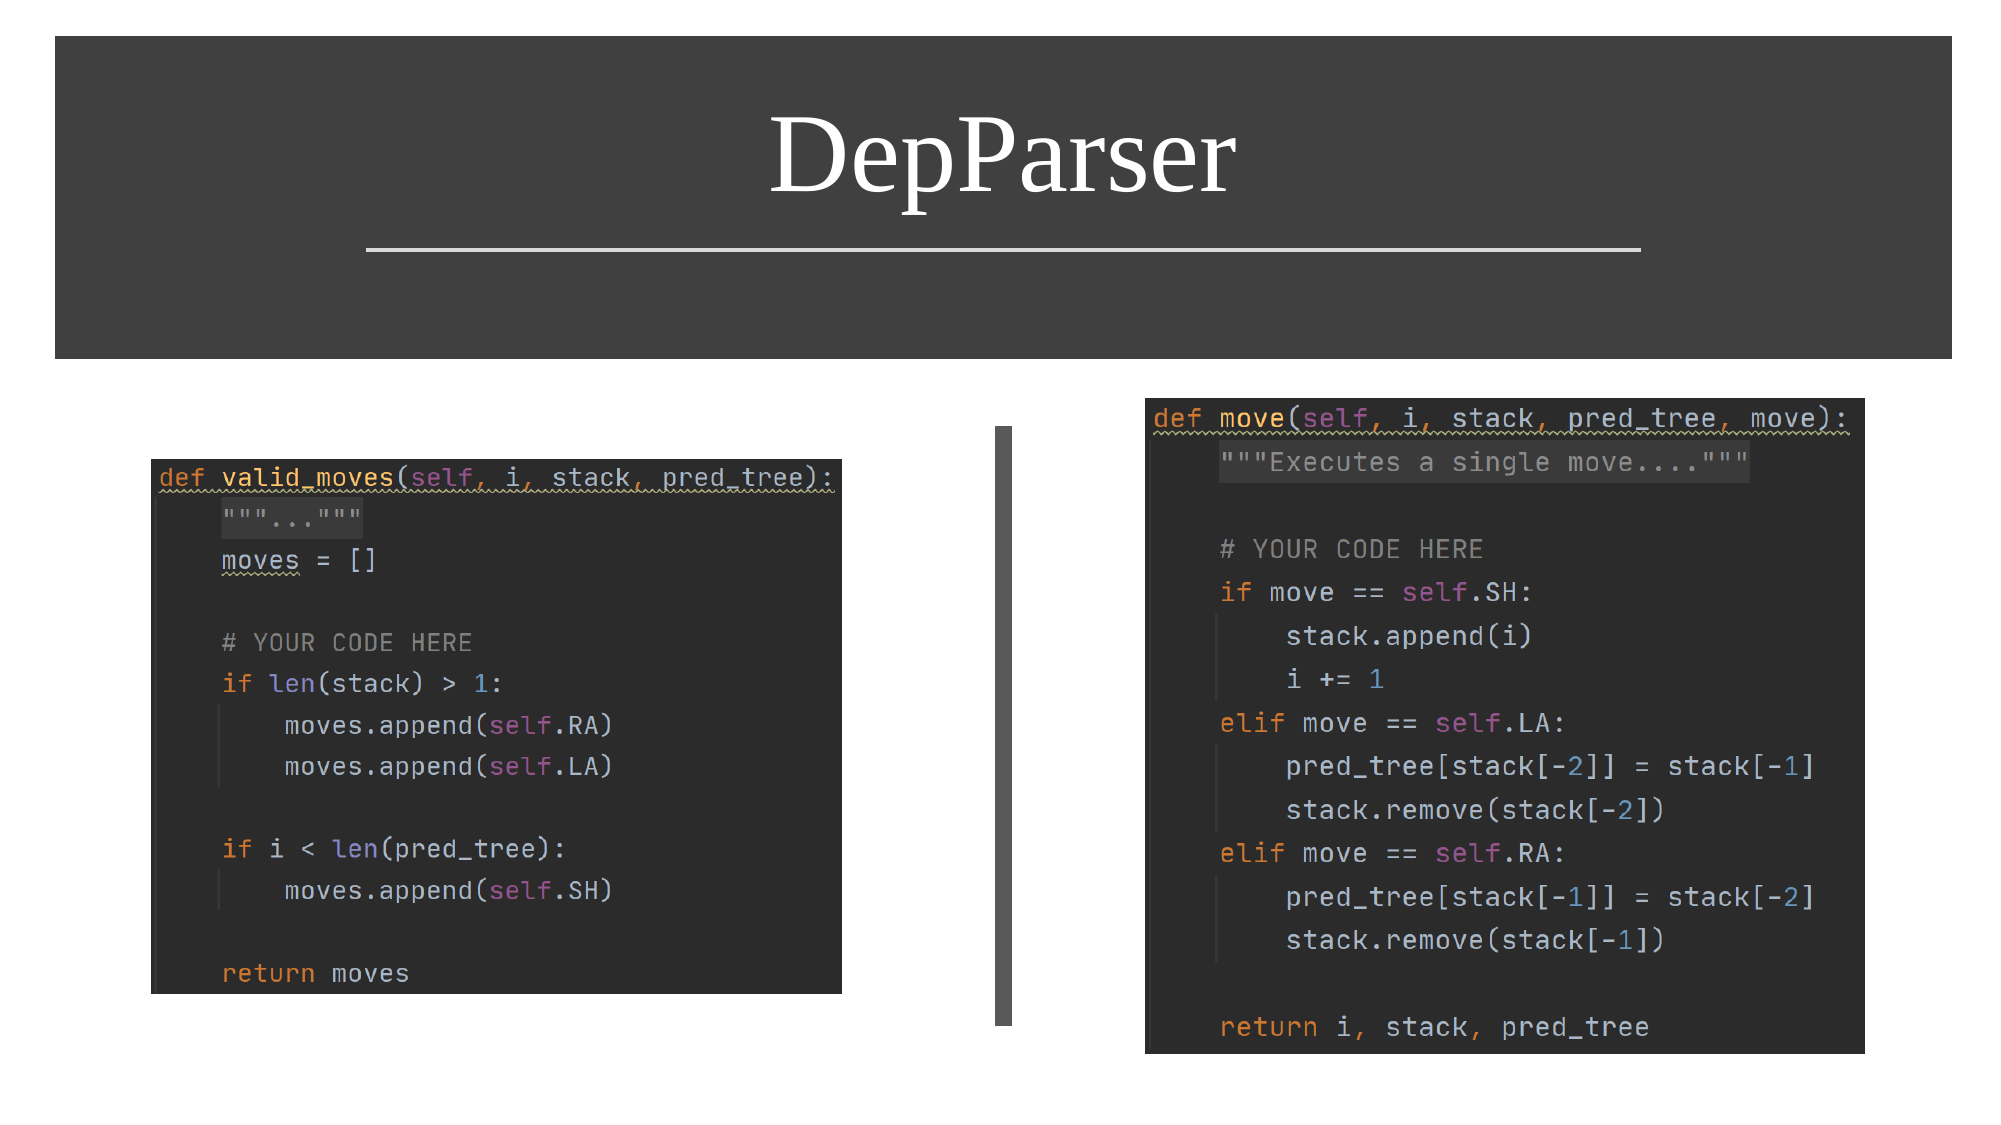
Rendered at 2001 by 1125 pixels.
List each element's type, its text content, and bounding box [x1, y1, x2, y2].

picture [1145, 398, 1865, 1054]
text_box [64, 45, 1942, 350]
title DepParser [89, 71, 1917, 224]
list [151, 459, 842, 994]
